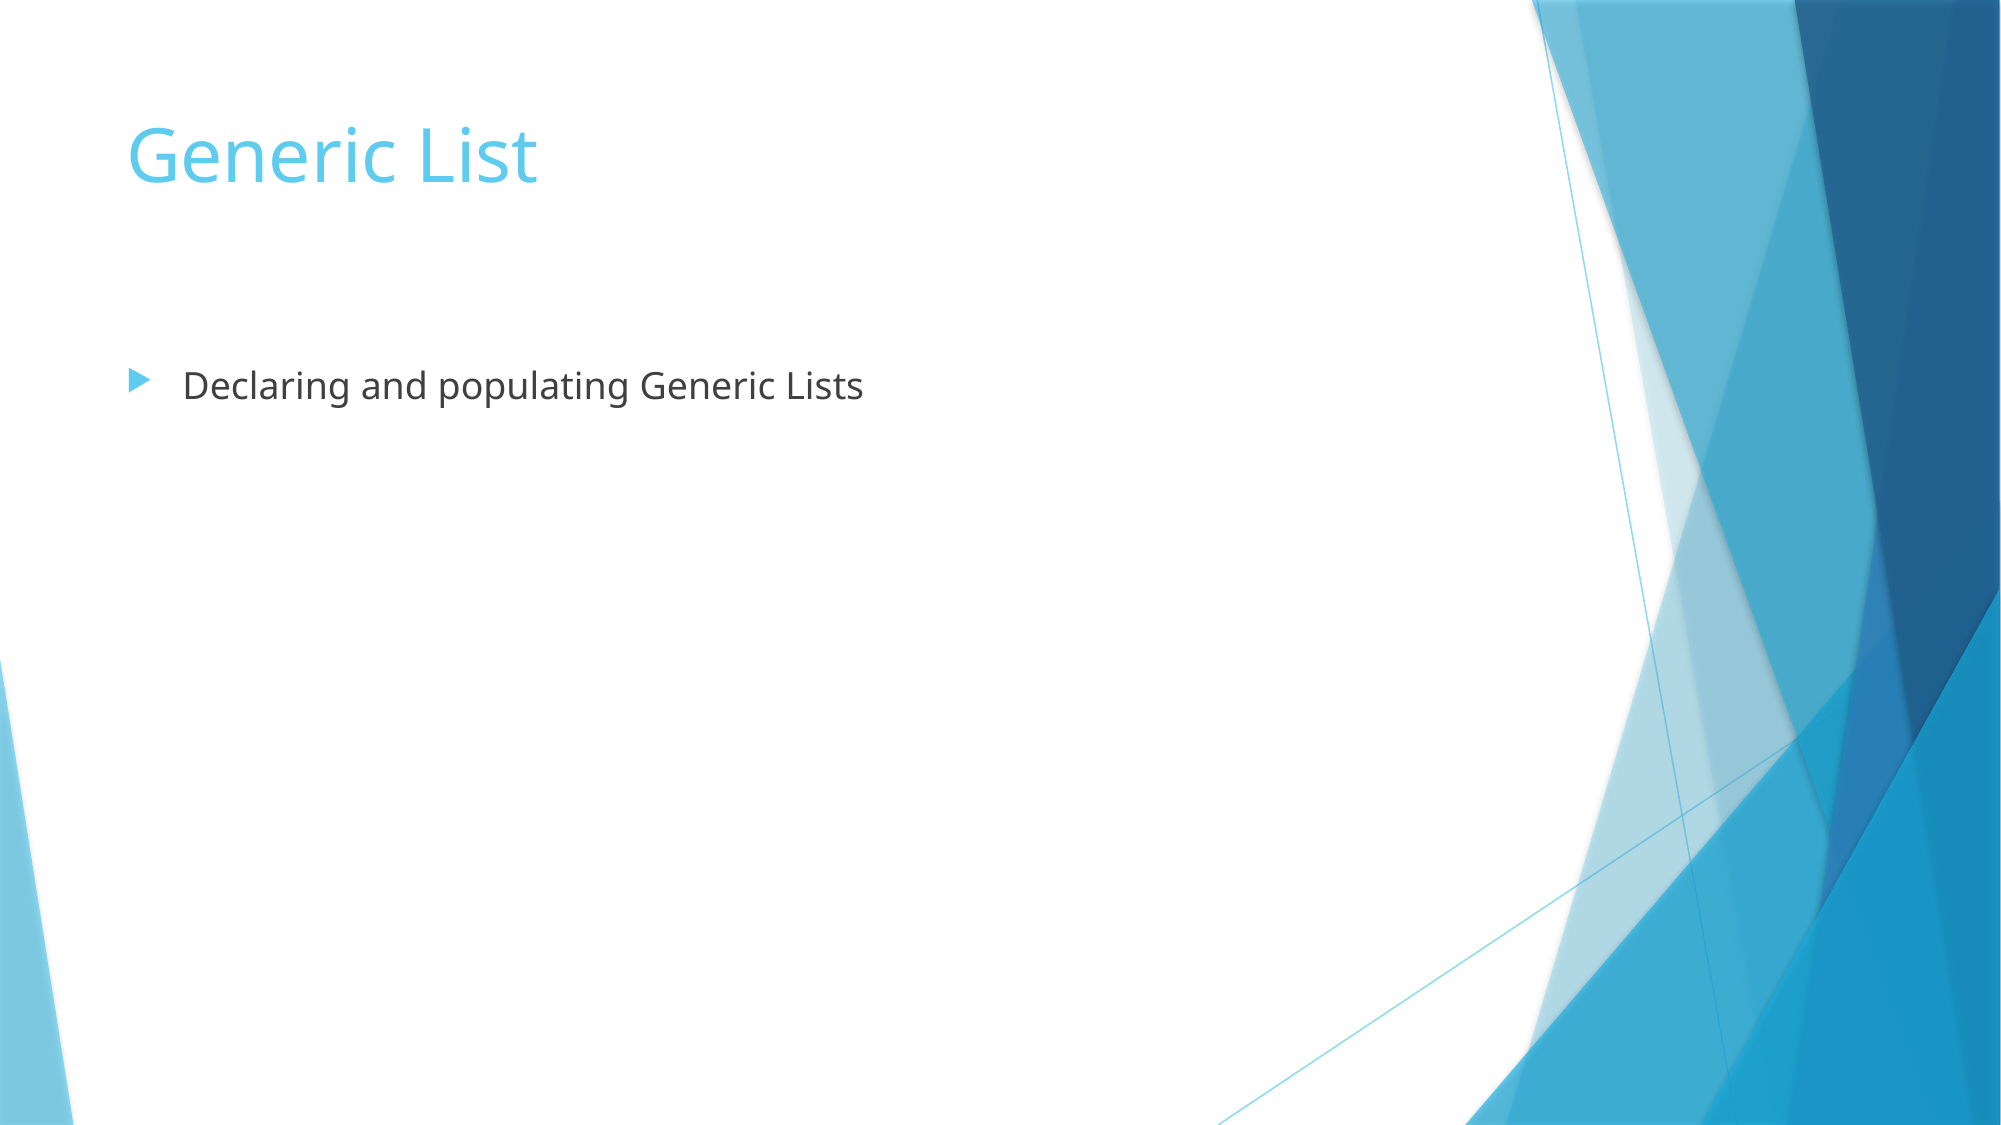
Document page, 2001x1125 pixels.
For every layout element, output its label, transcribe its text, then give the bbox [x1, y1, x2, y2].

title Generic List [111, 99, 1522, 317]
list Declaring and populating Generic Lists [111, 354, 1522, 992]
